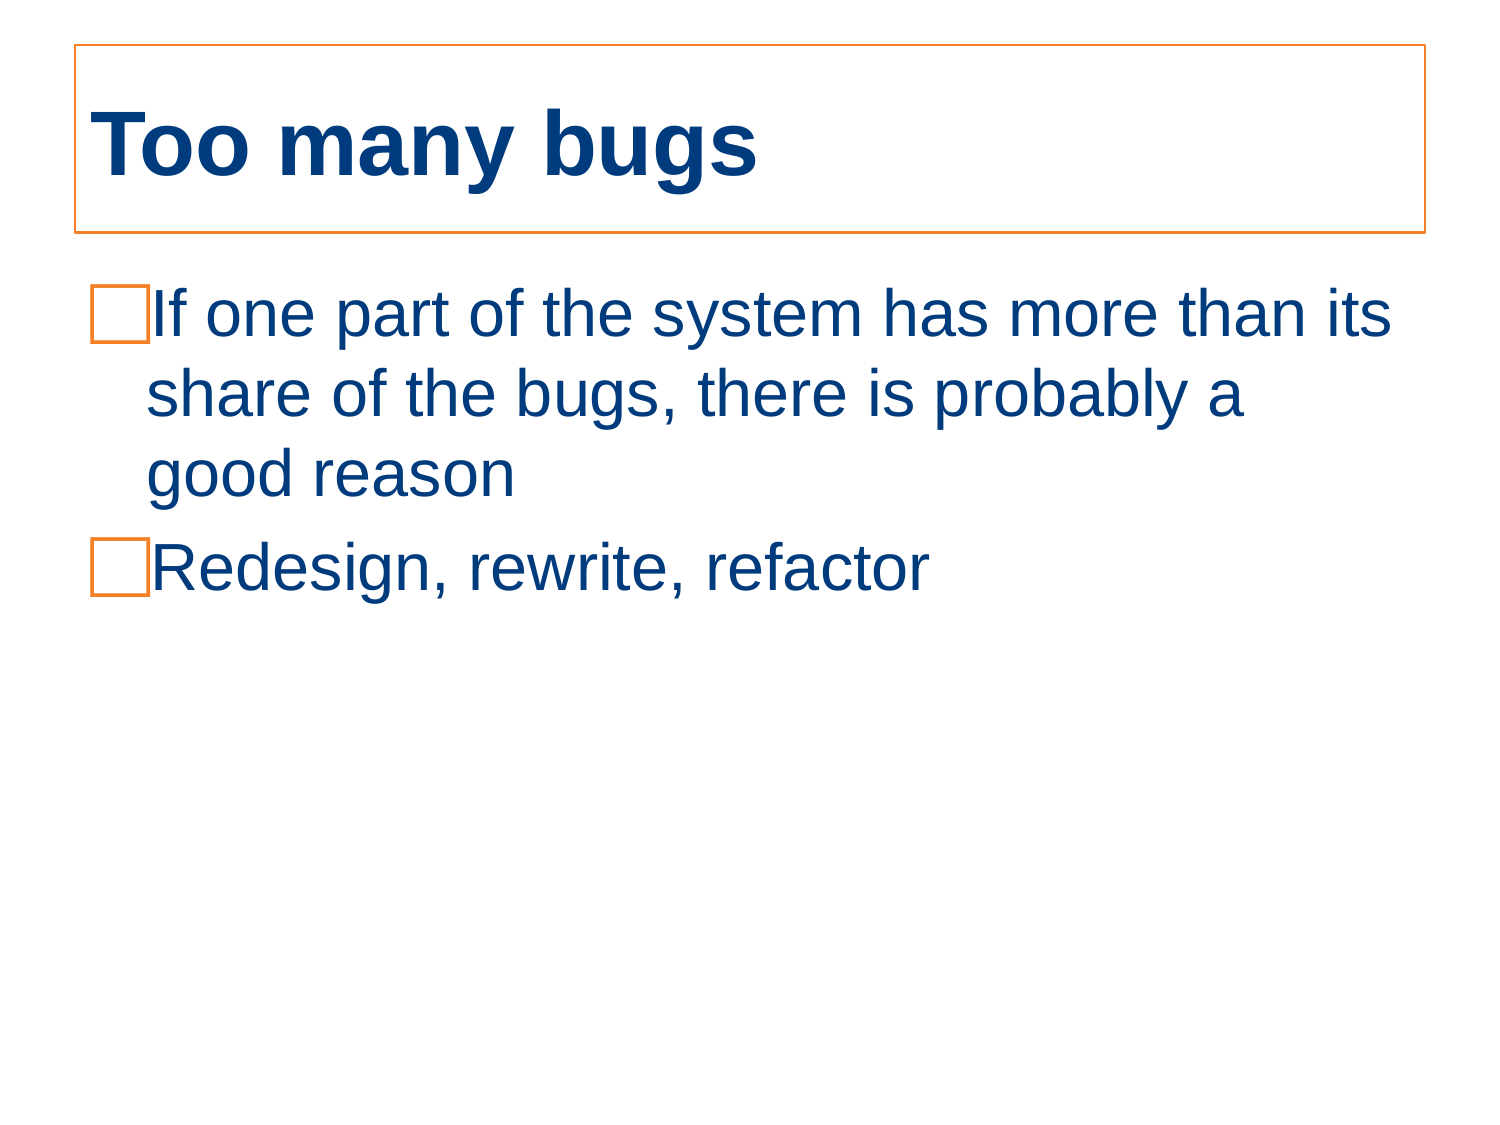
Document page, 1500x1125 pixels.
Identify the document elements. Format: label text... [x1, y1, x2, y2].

title Too many bugs [74, 44, 1426, 234]
list If one part of the system has more than its share of the bugs, there is probably a good reason Redesign, rewrite, refactor [75, 262, 1425, 1038]
